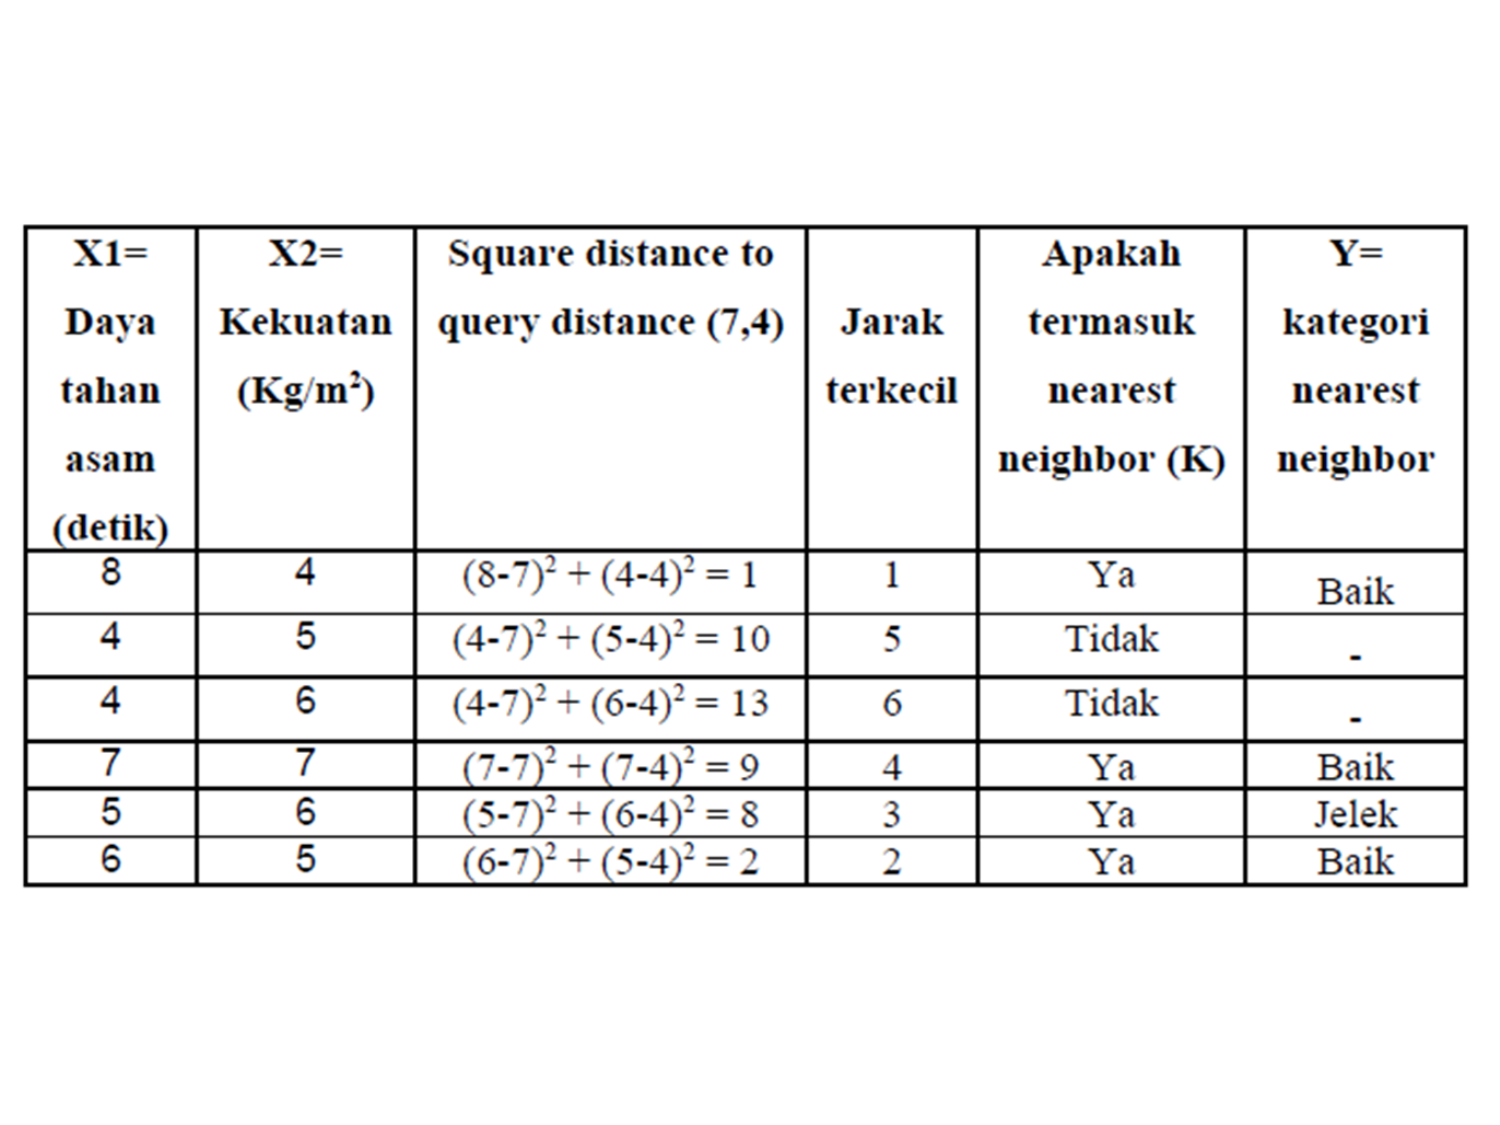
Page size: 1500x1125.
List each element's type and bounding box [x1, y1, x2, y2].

picture [0, 210, 1500, 915]
